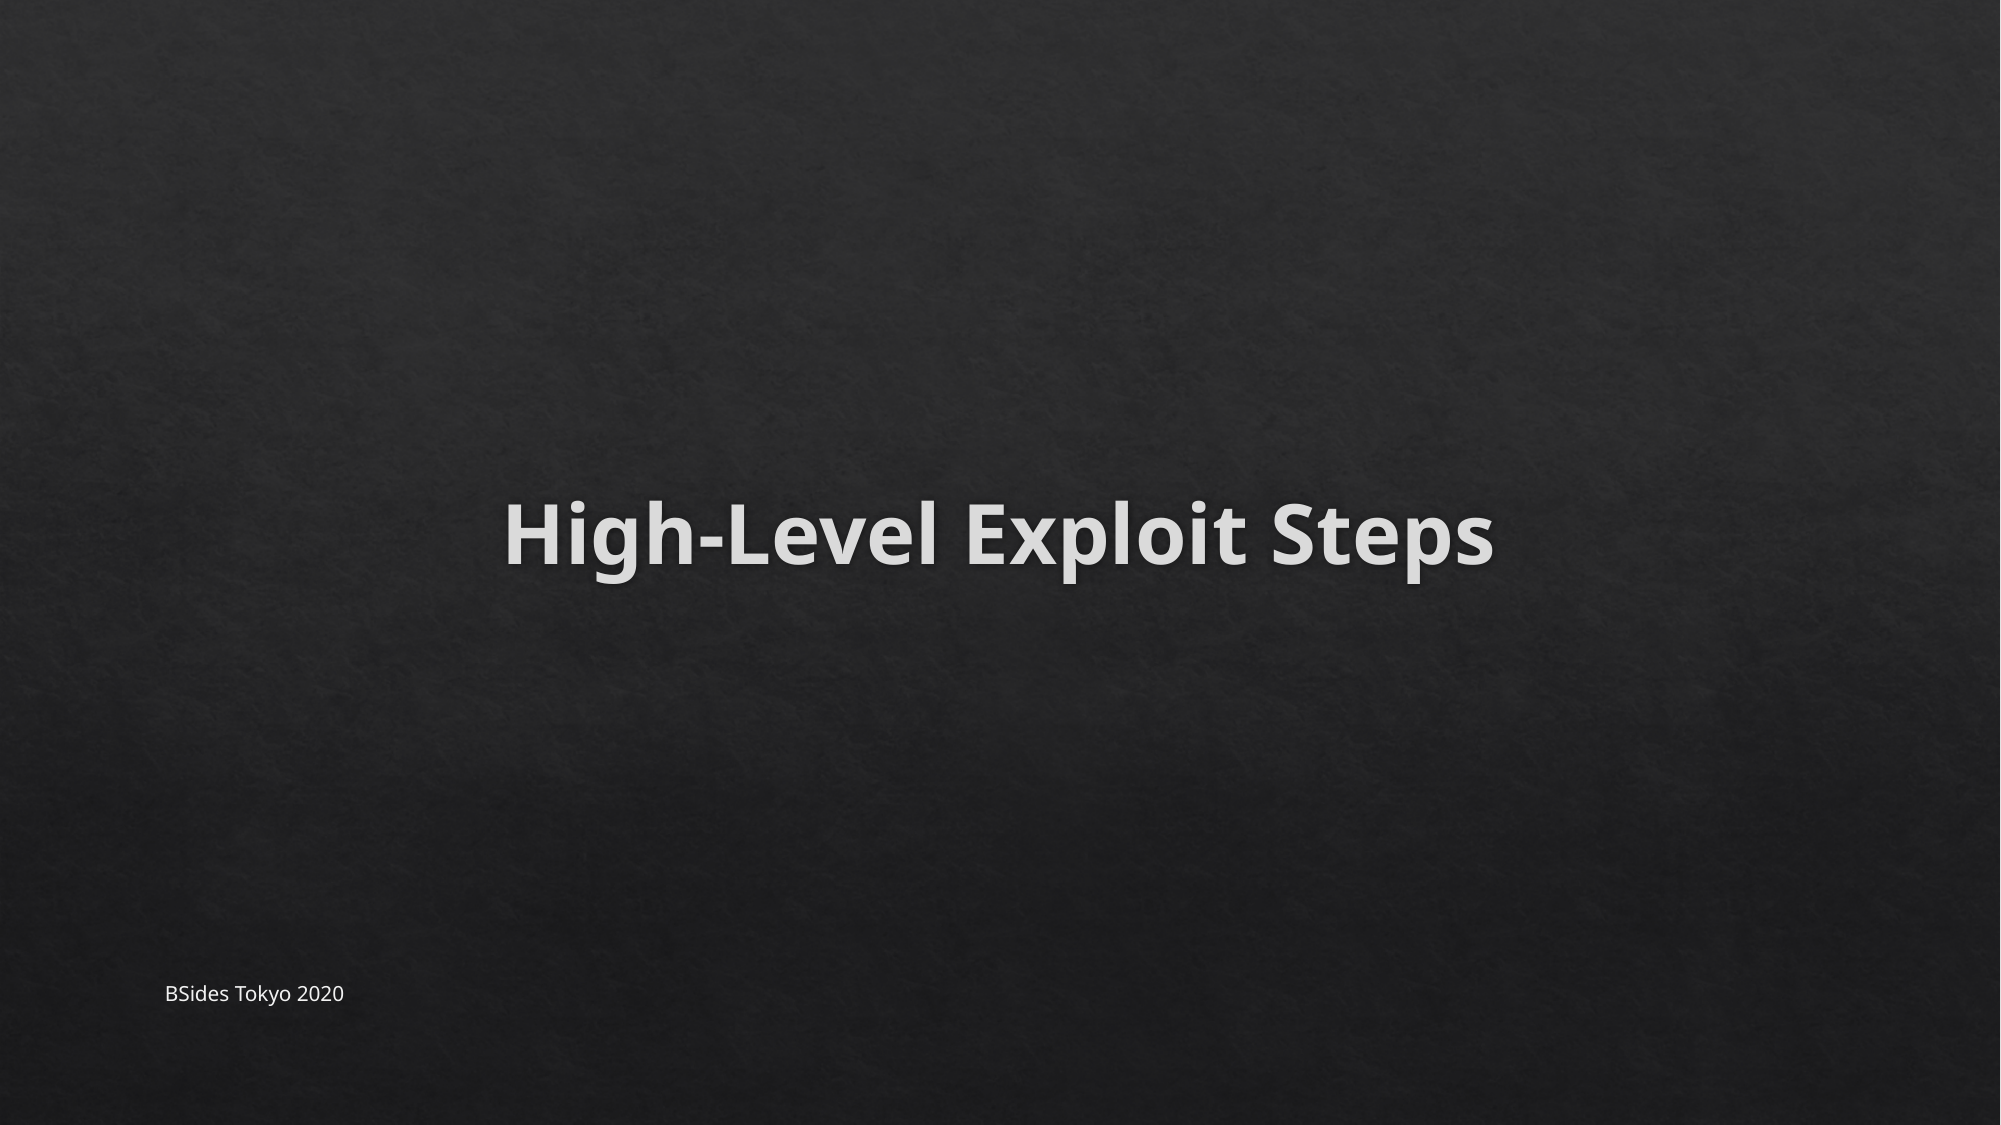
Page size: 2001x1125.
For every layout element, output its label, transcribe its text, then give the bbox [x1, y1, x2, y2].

footer BSides Tokyo 2020 [149, 965, 1245, 1025]
title High-Level Exploit Steps [212, 288, 1786, 589]
